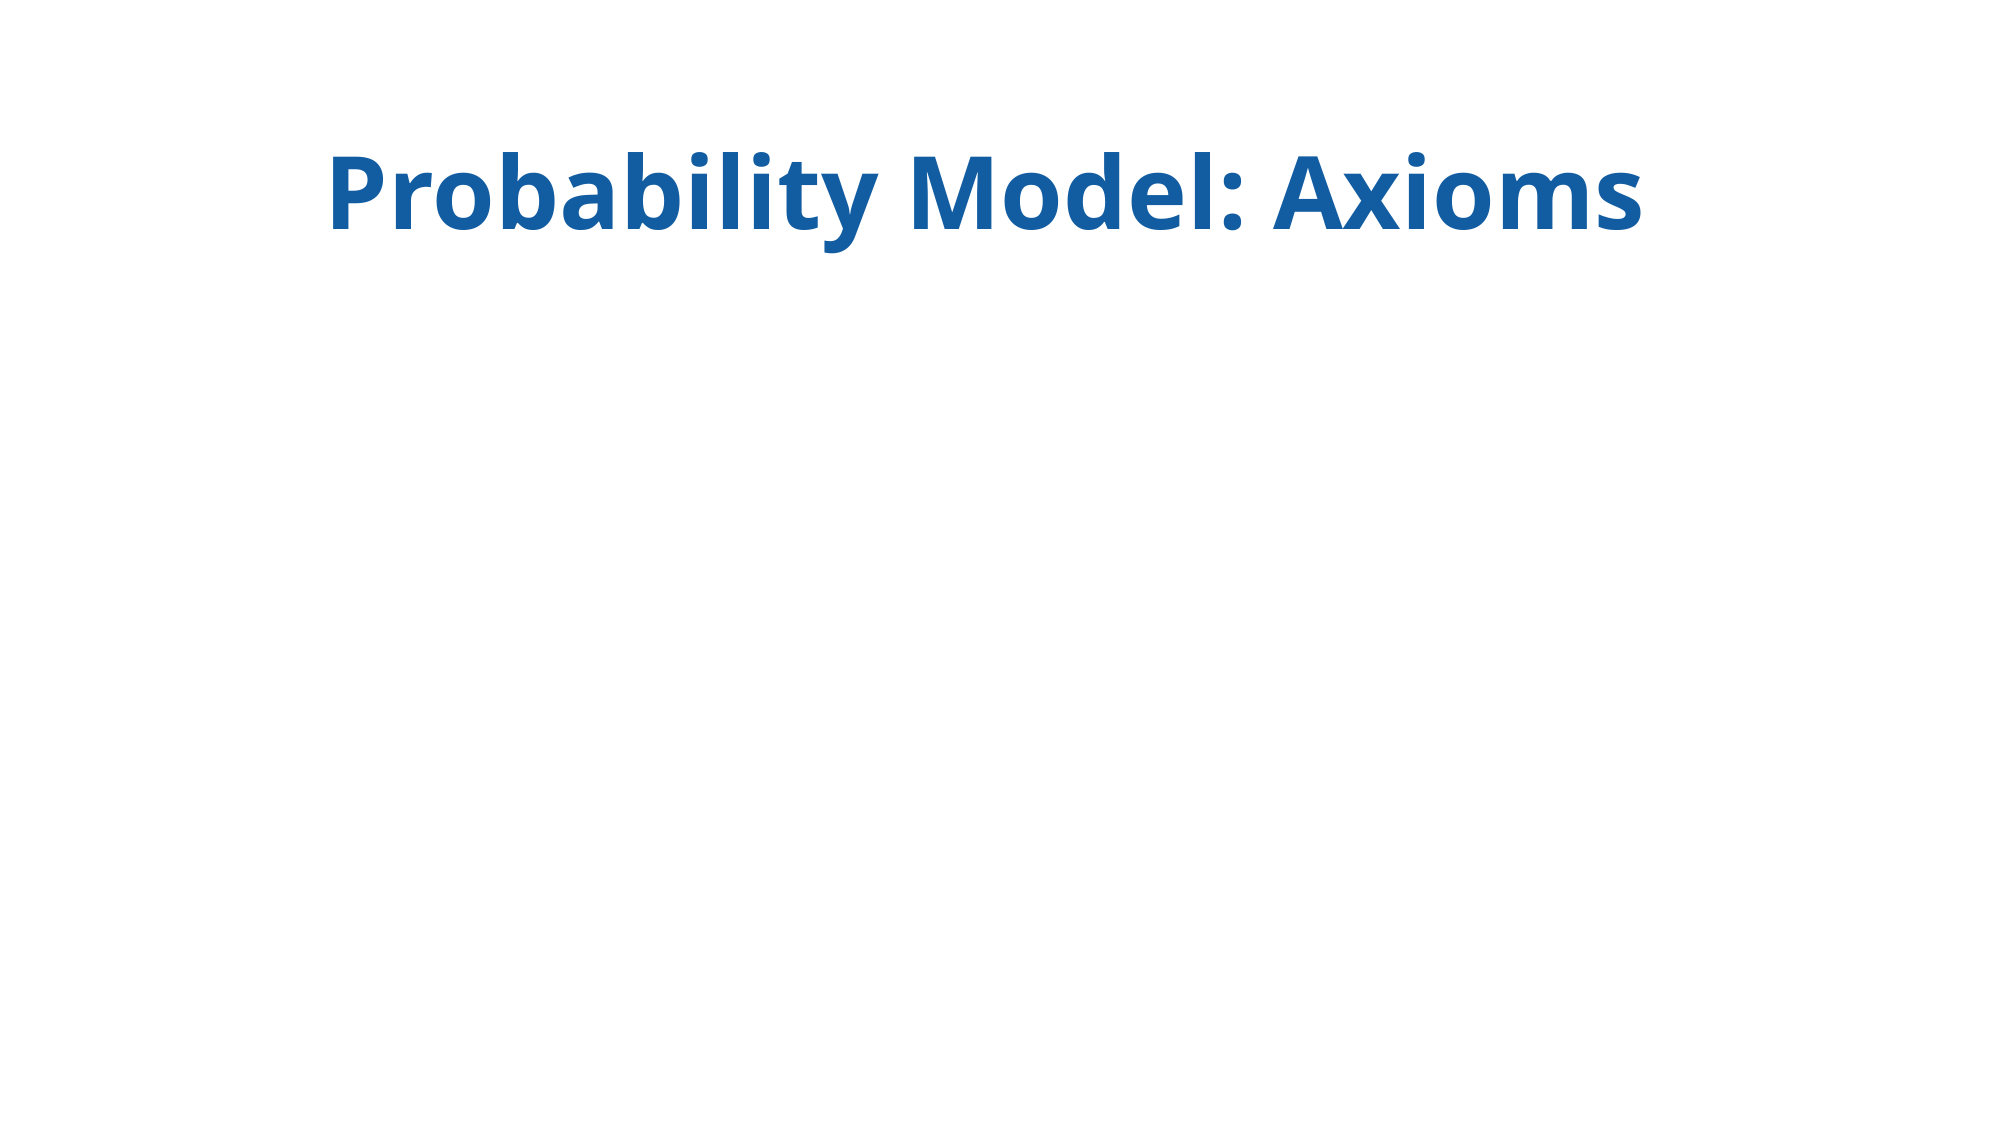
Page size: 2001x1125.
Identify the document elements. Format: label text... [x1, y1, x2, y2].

text_box Probability Model: Axioms [0, 109, 1985, 259]
